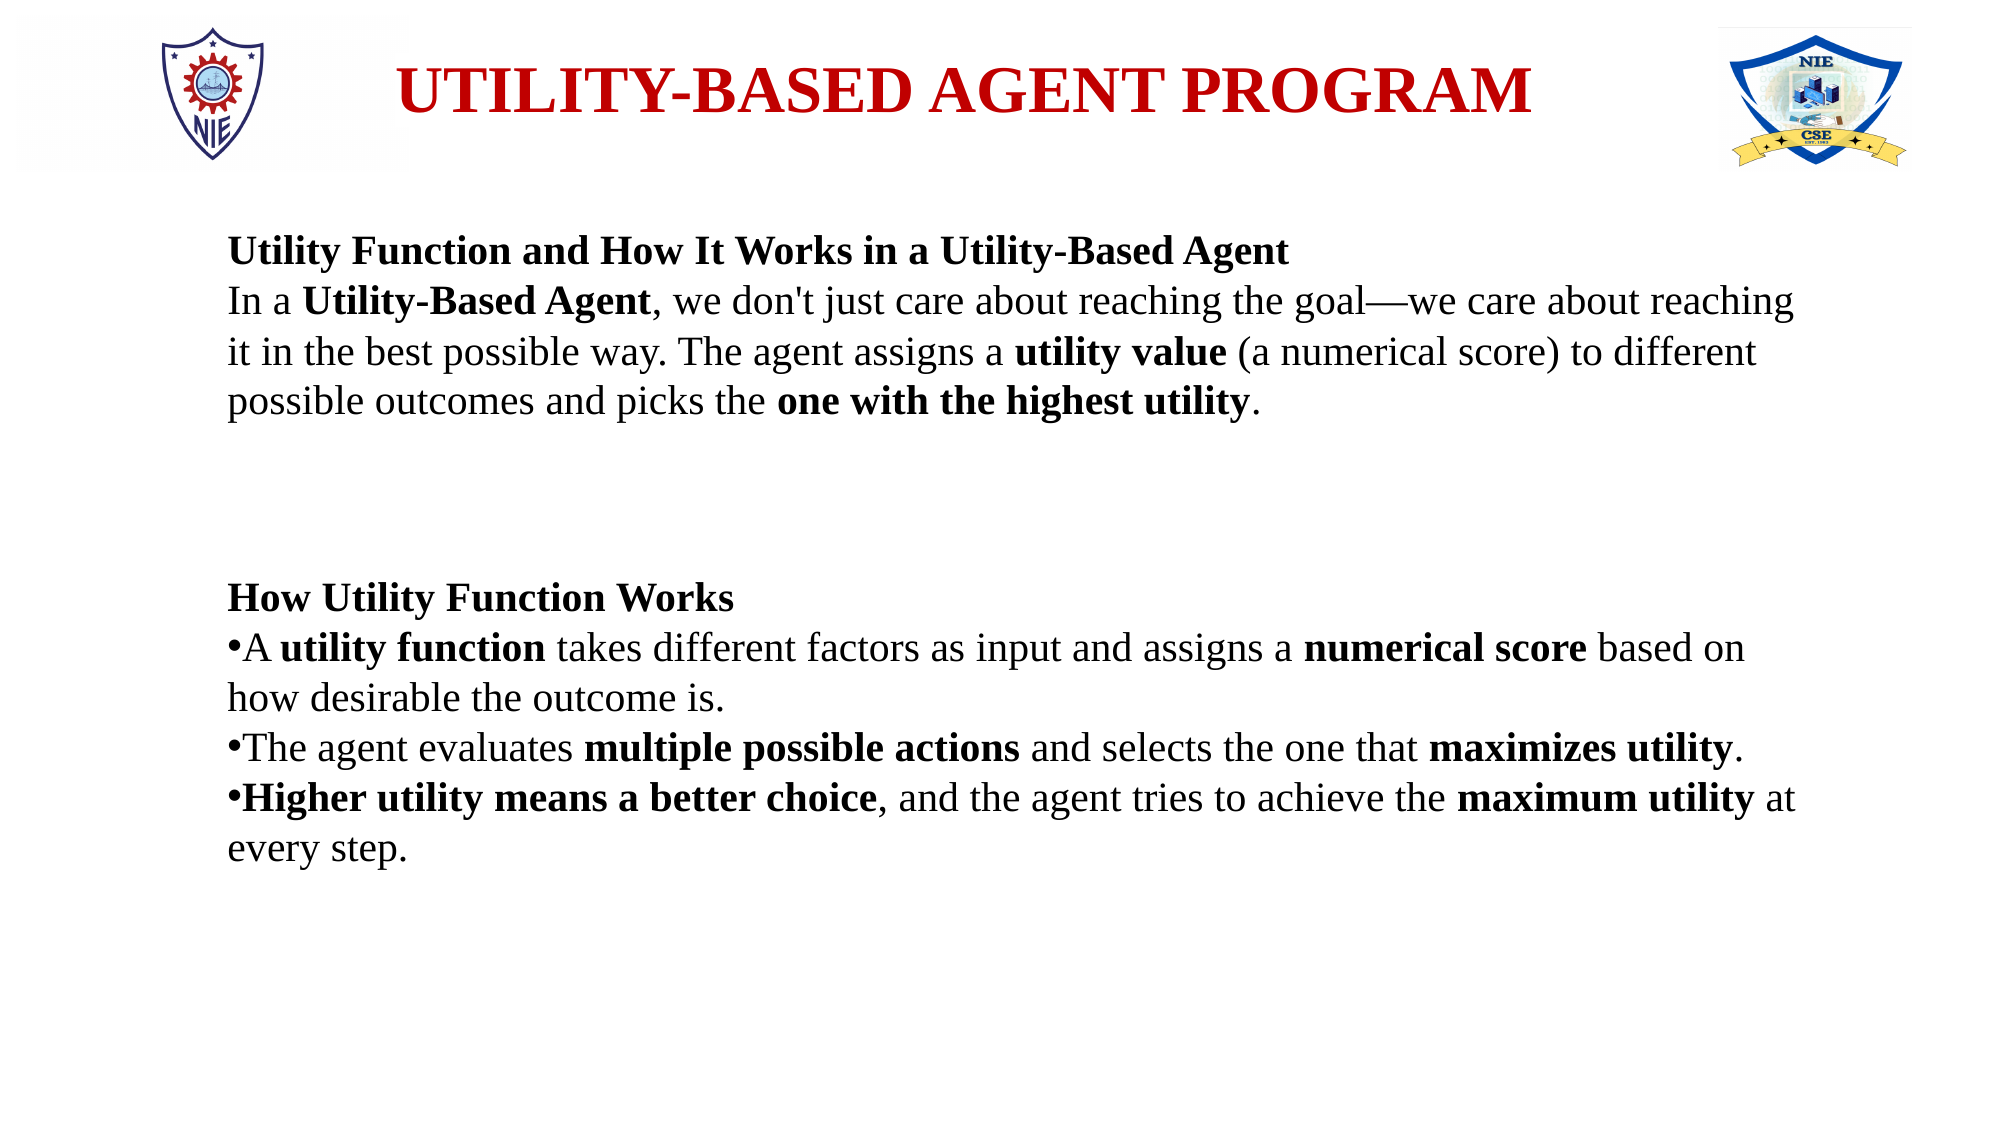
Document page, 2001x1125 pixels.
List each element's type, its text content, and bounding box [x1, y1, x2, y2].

picture [16, 15, 409, 172]
picture [1718, 27, 1912, 172]
text_box Utility Function and How It Works in a Utility-Based Agent In a Utility-Based Agent, we don't just care about reaching the goal—we care about reaching it in the best possible way. The agent assigns a utility value (a numerical score) to different possible outcomes and picks the one with the highest utility. [212, 215, 1829, 431]
text_box How Utility Function Works A utility function takes different factors as input and assigns a numerical score based on how desirable the outcome is. The agent evaluates multiple possible actions and selects the one that maximizes utility. Higher utility means a better choice, and the agent tries to achieve the maximum utility at every step. [212, 562, 1829, 878]
text_box UTILITY-BASED AGENT PROGRAM [409, 38, 1562, 134]
